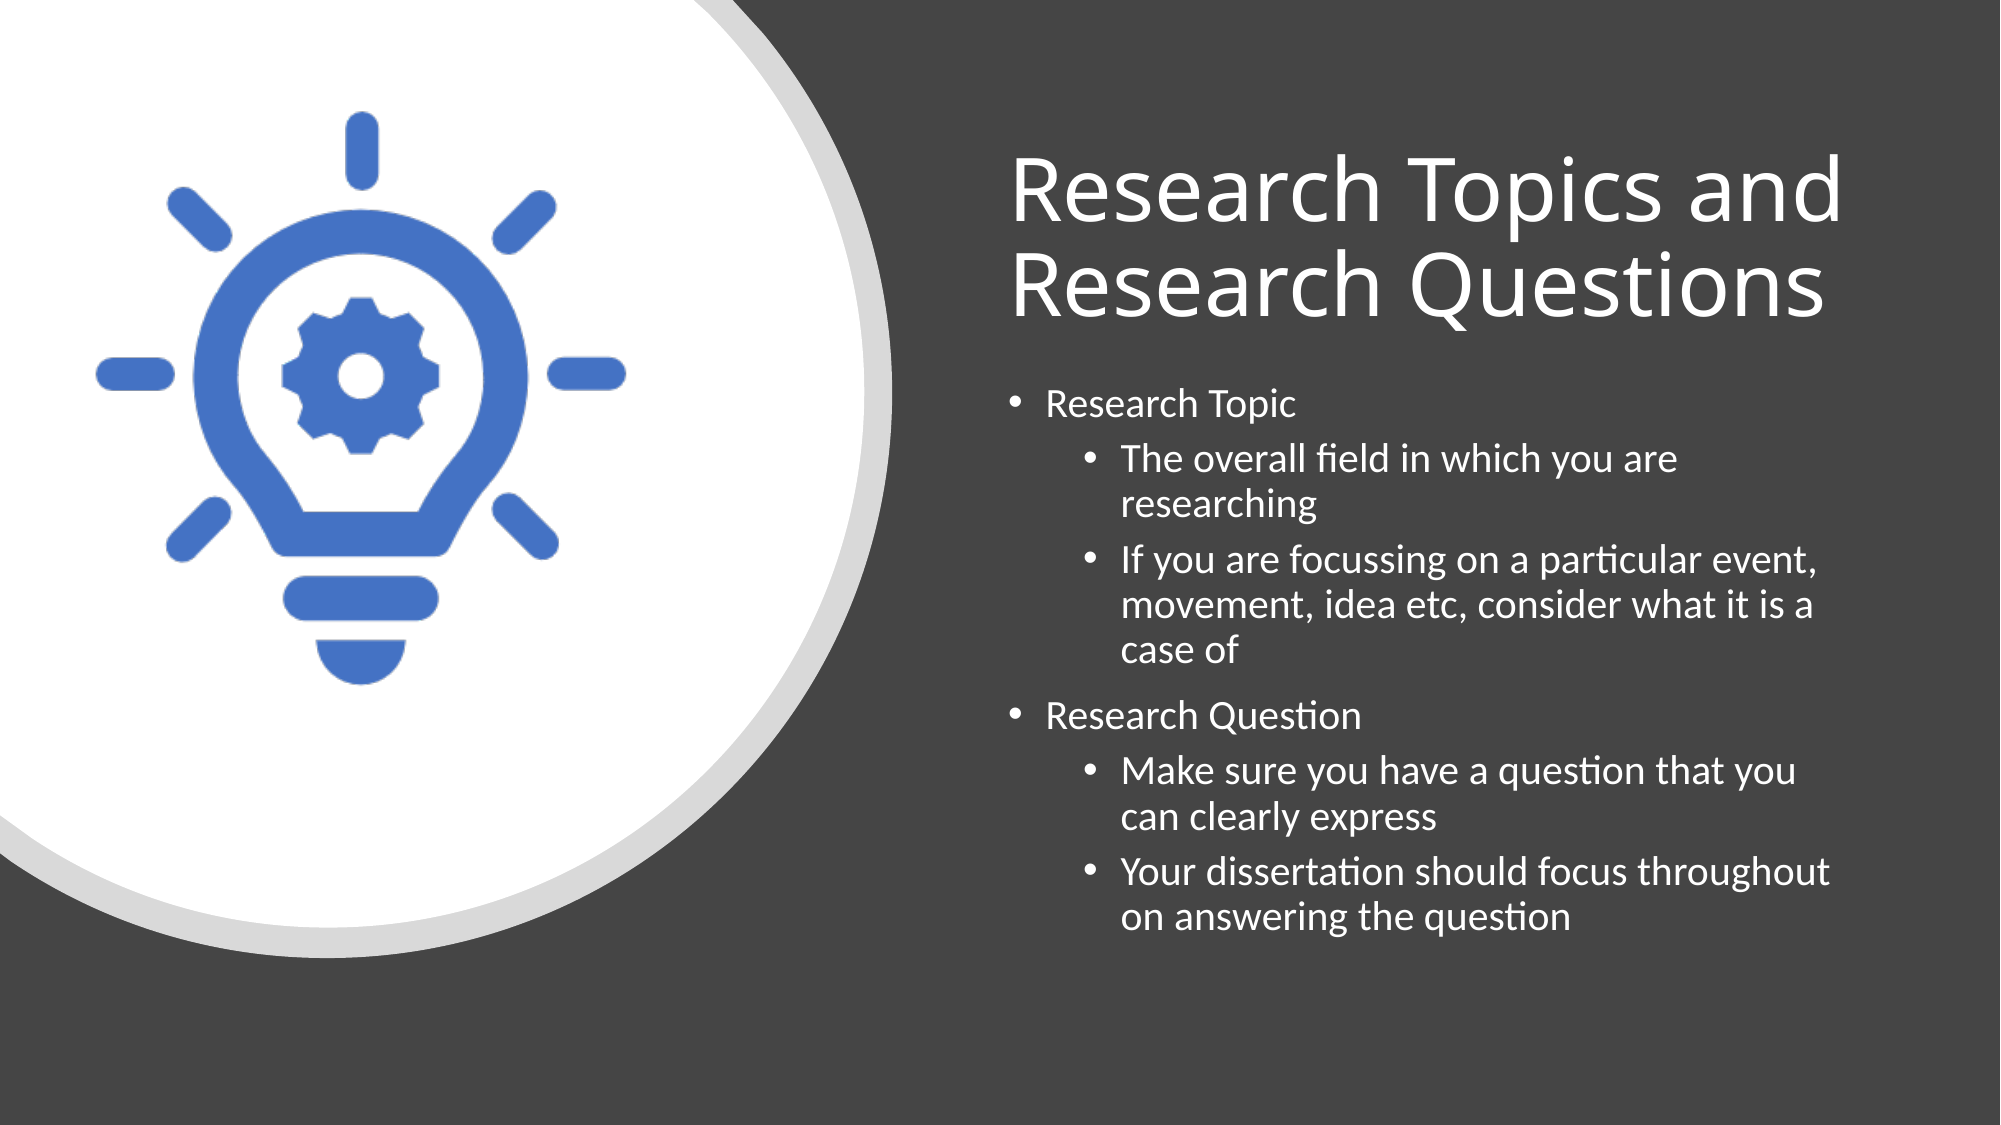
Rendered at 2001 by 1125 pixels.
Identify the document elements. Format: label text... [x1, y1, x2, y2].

text_box [0, 0, 894, 960]
text_box [0, 0, 866, 929]
list Research Topic The overall field in which you are researching If you are focussing on a particular event, movement, idea etc, consider what it is a case of Research Question Make sure you have a question that you can clearly express Your dissertation should focus throughout on answering the question [993, 373, 1865, 1042]
title Research Topics and Research Questions [993, 131, 1865, 350]
picture [52, 89, 682, 719]
